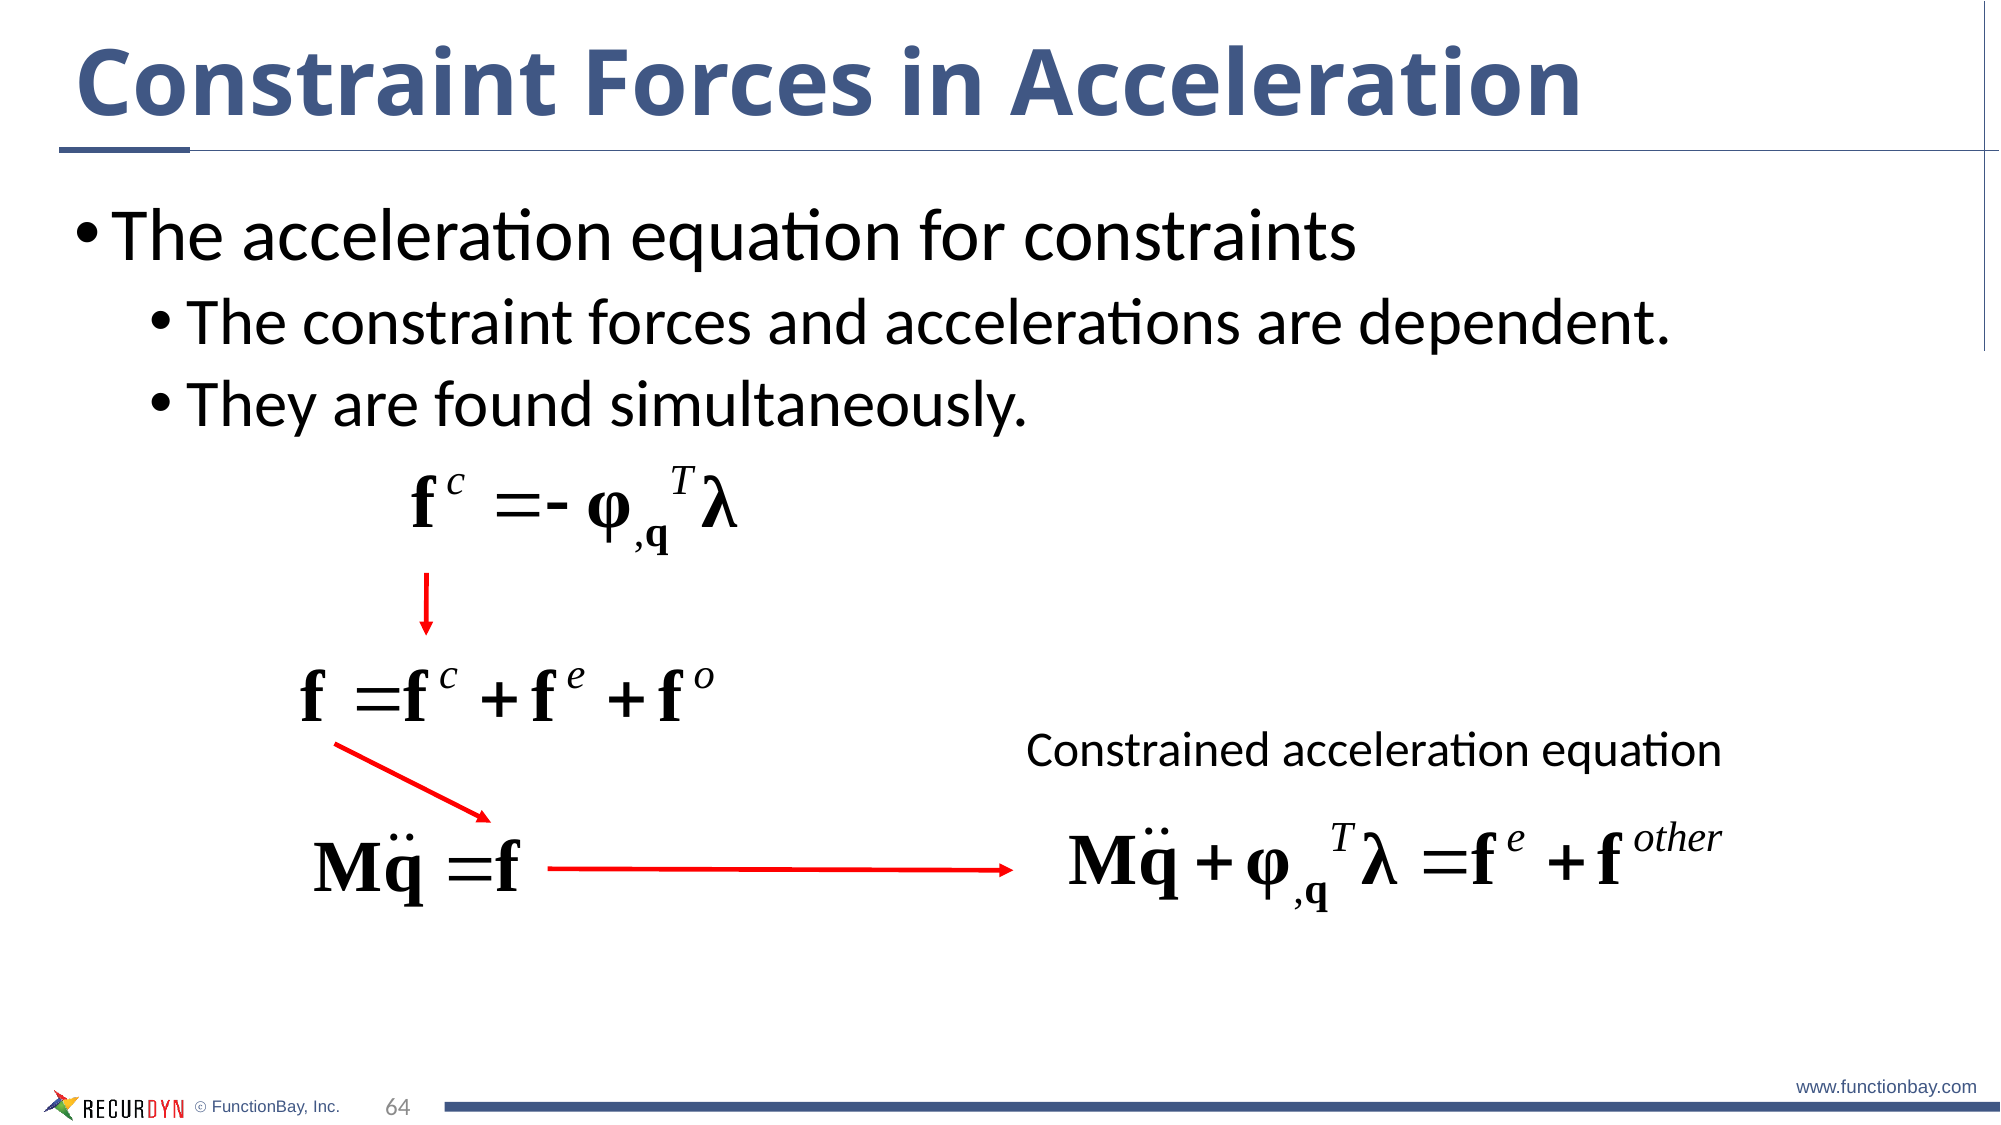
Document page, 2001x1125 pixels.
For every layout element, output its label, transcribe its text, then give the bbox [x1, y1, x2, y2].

list The acceleration equation for constraints The constraint forces and accelerations are dependent. They are found simultaneously. [59, 188, 1937, 1014]
text_box Constrained acceleration equation [1011, 709, 1738, 784]
slide_number 64 [359, 1075, 437, 1125]
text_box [398, 445, 757, 577]
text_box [1054, 803, 1748, 934]
picture [43, 1090, 186, 1121]
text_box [299, 817, 545, 925]
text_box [286, 639, 736, 738]
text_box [334, 743, 492, 823]
title Constraint Forces in Acceleration [59, 11, 1785, 160]
